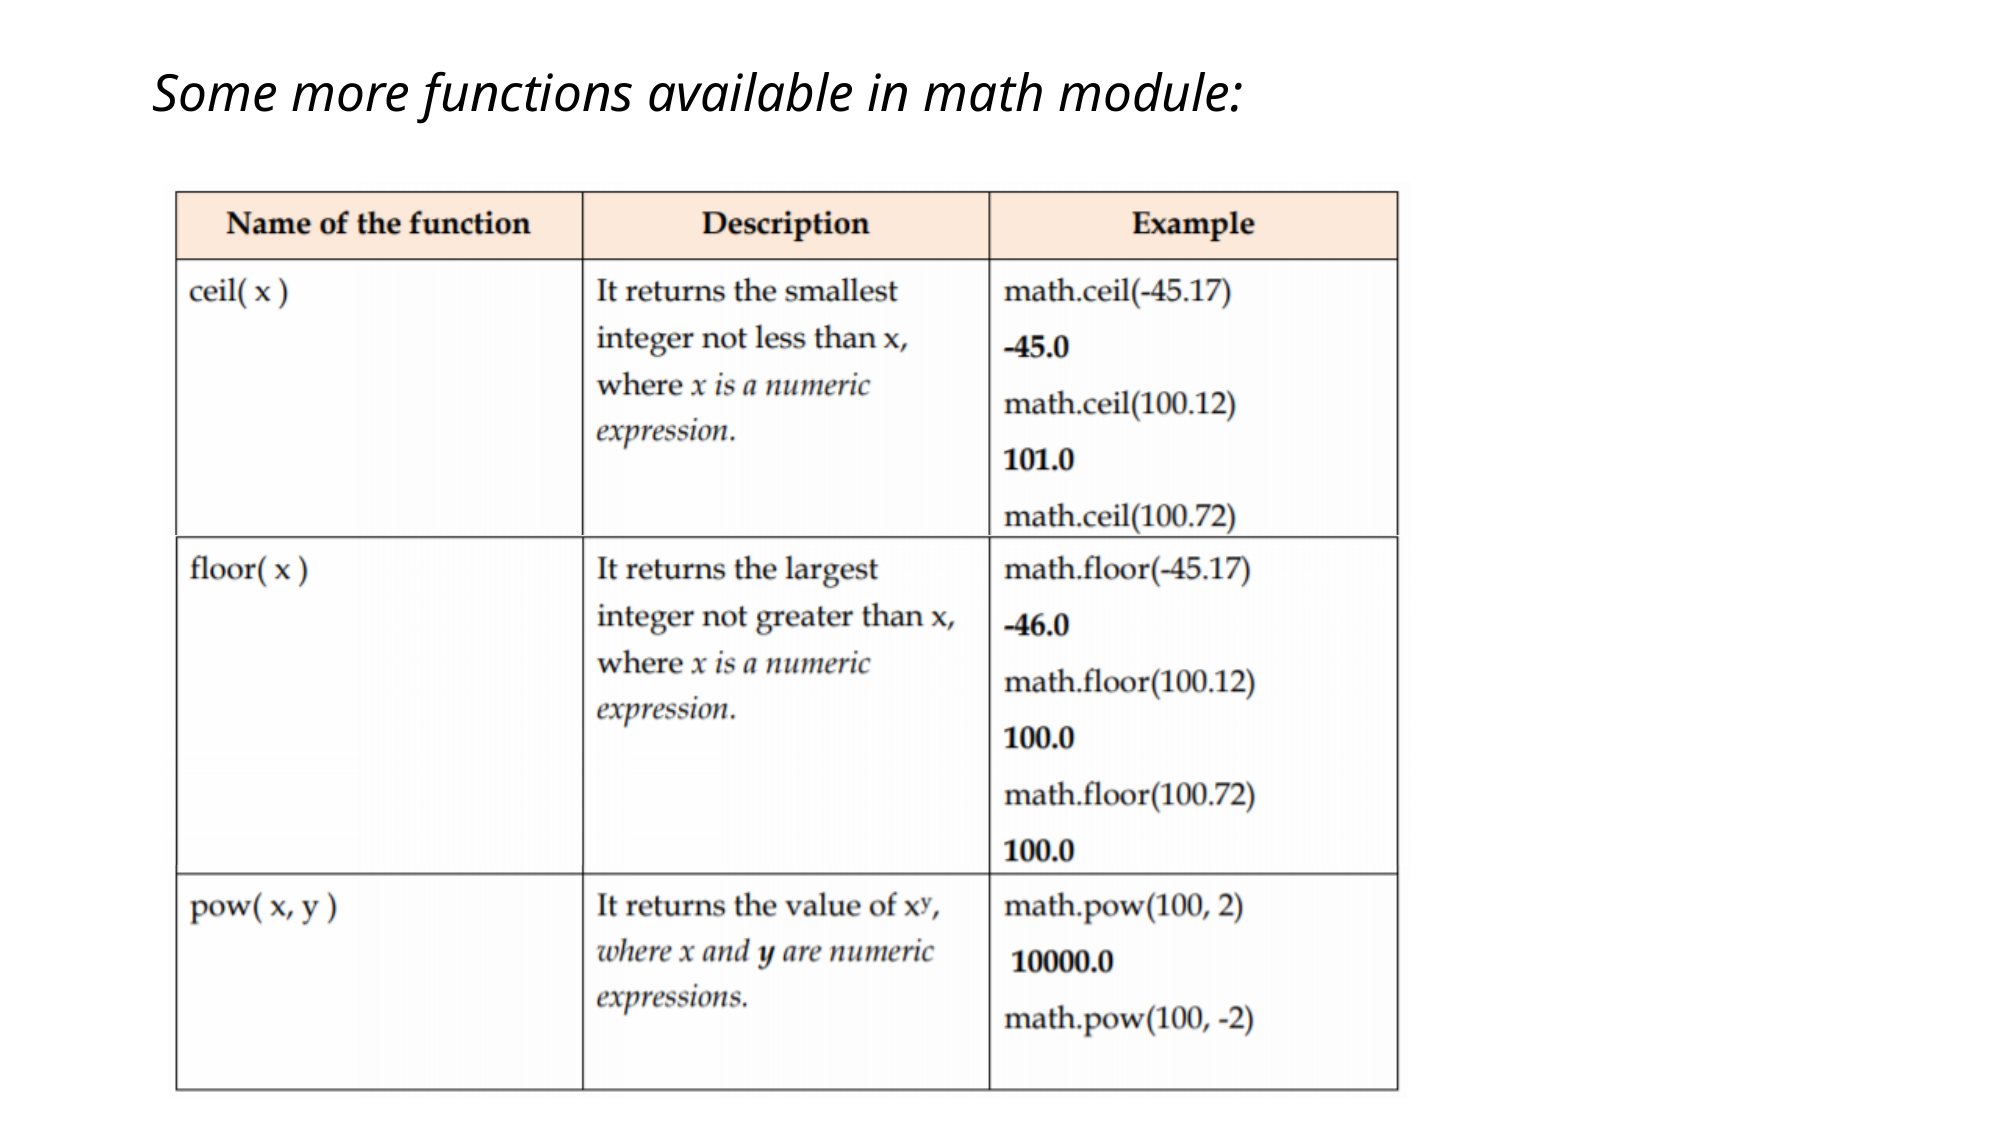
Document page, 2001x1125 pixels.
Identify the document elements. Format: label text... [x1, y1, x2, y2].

title Some more functions available in math module: [137, 59, 1863, 131]
picture [162, 182, 1411, 1098]
